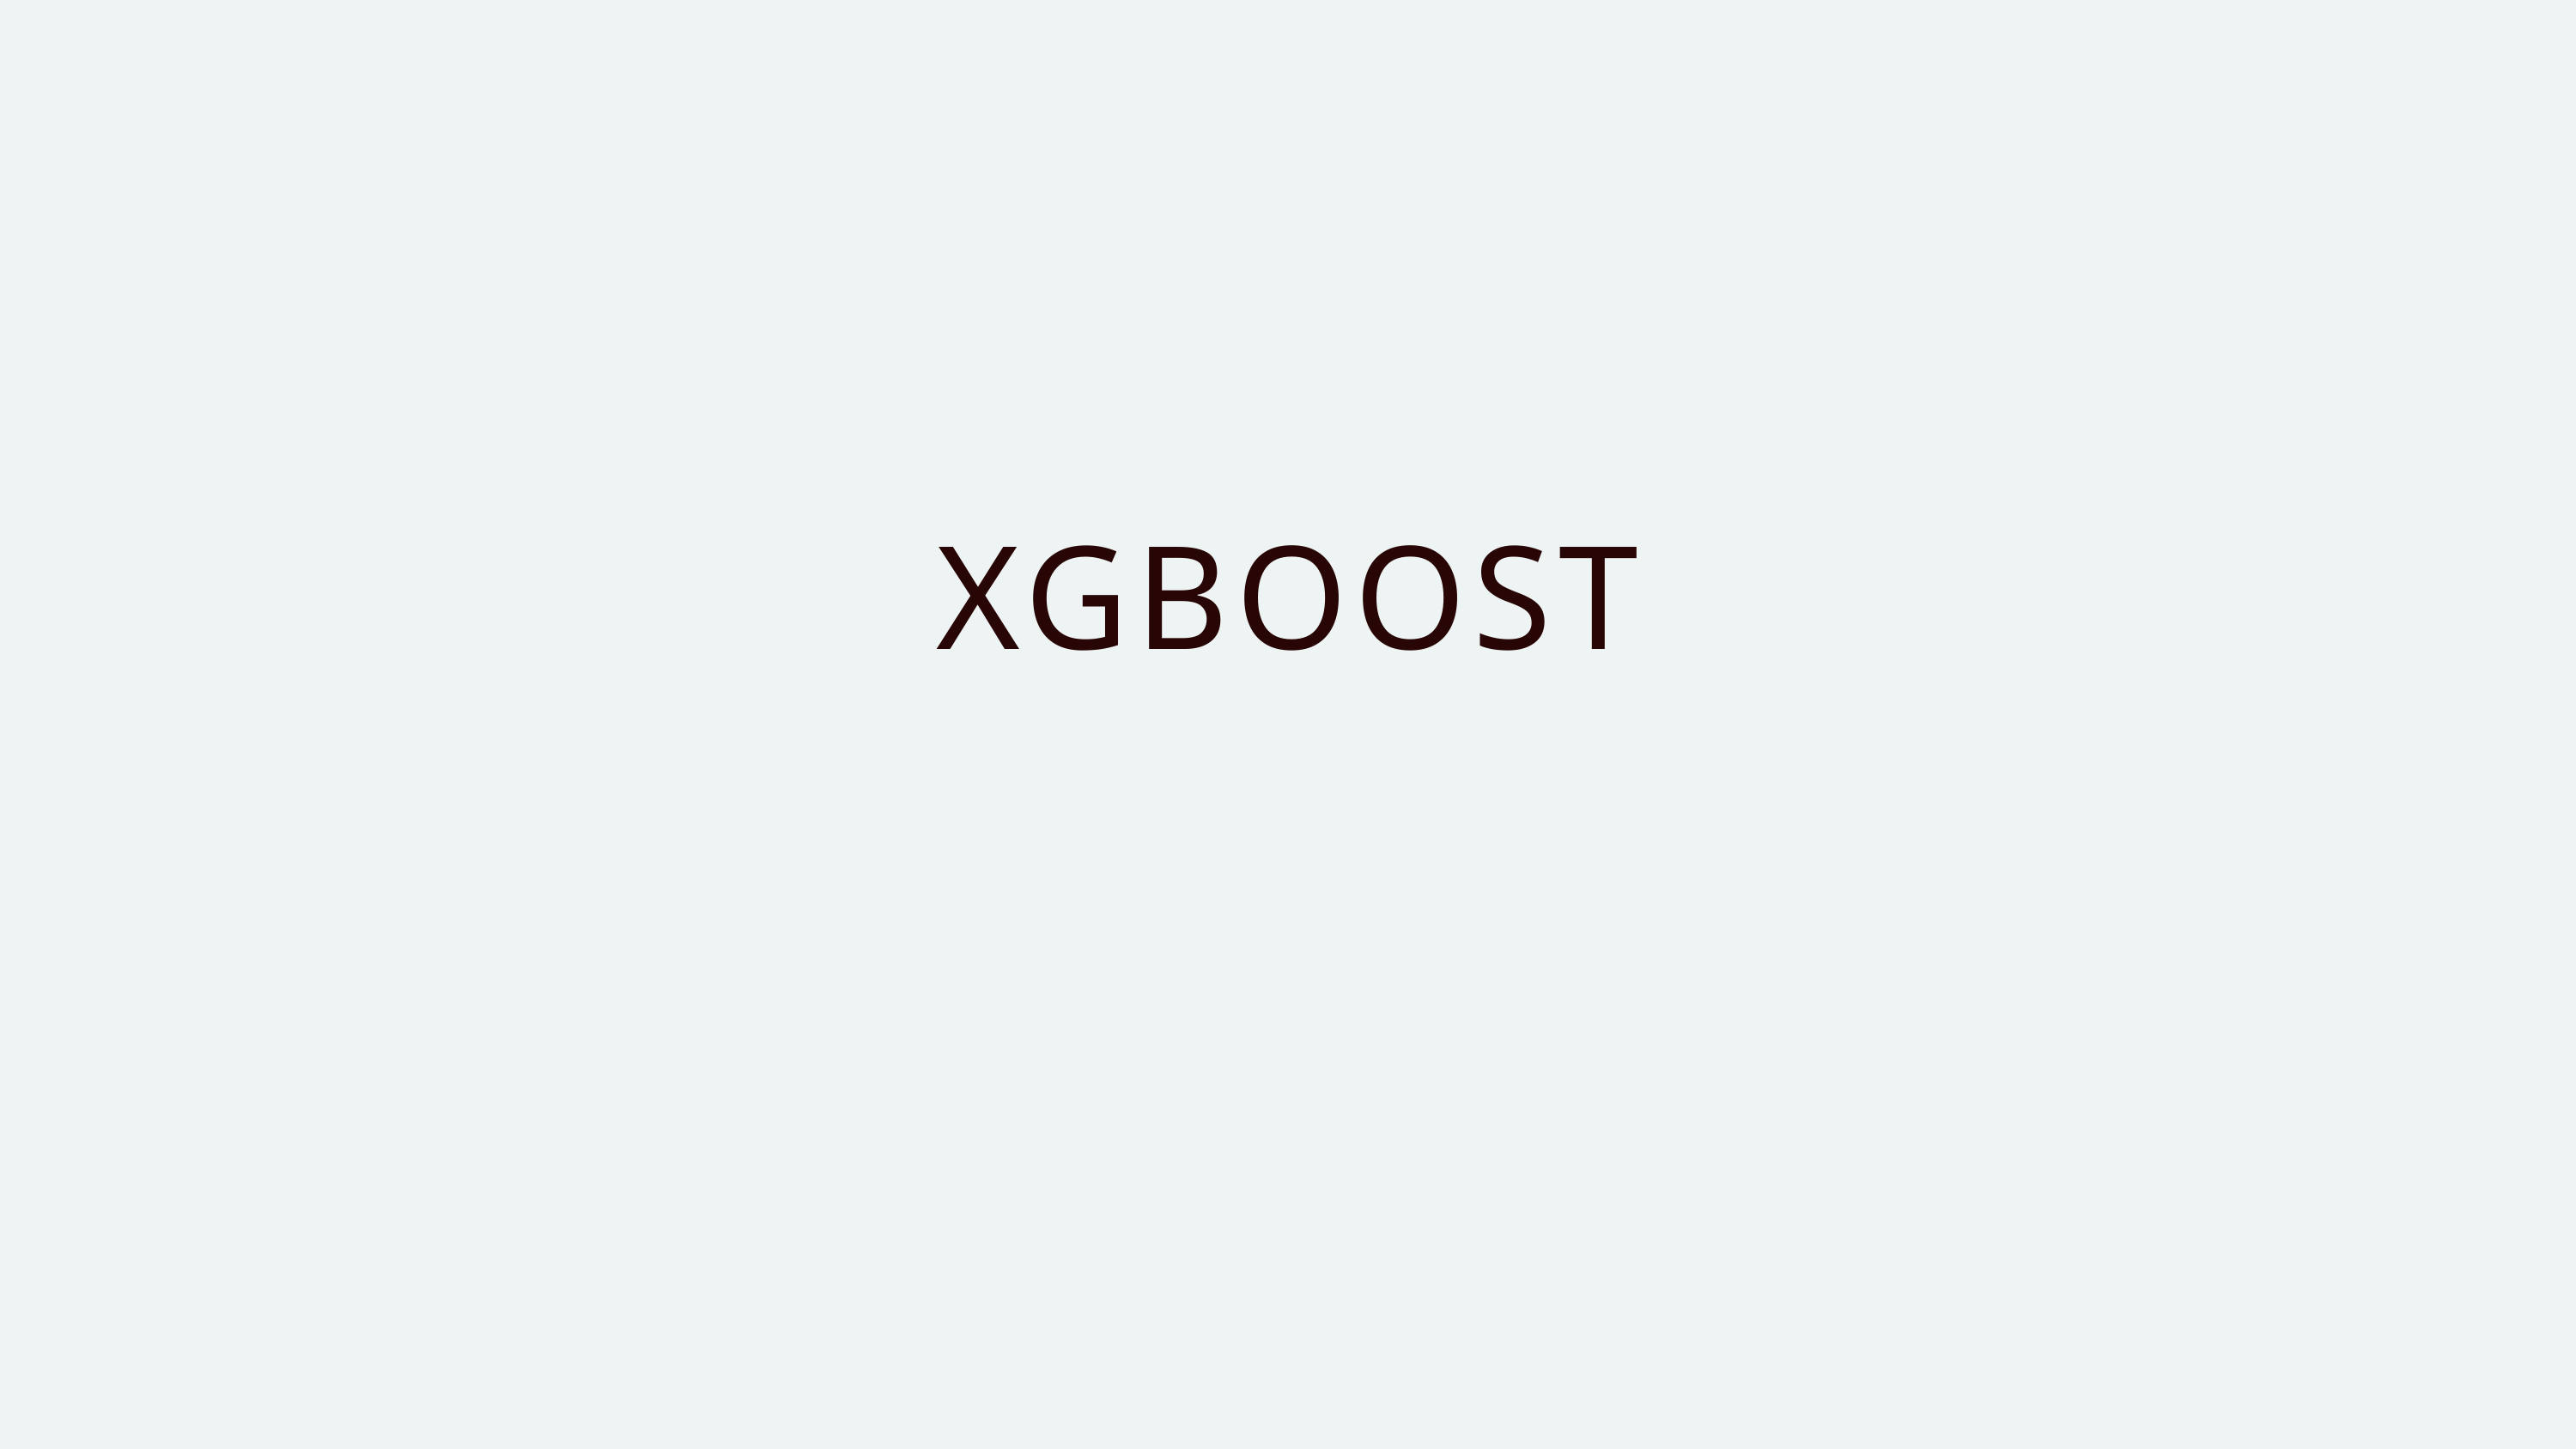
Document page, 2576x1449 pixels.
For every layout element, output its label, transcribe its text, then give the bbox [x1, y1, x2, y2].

text_box XGBOOST [247, 534, 2329, 678]
